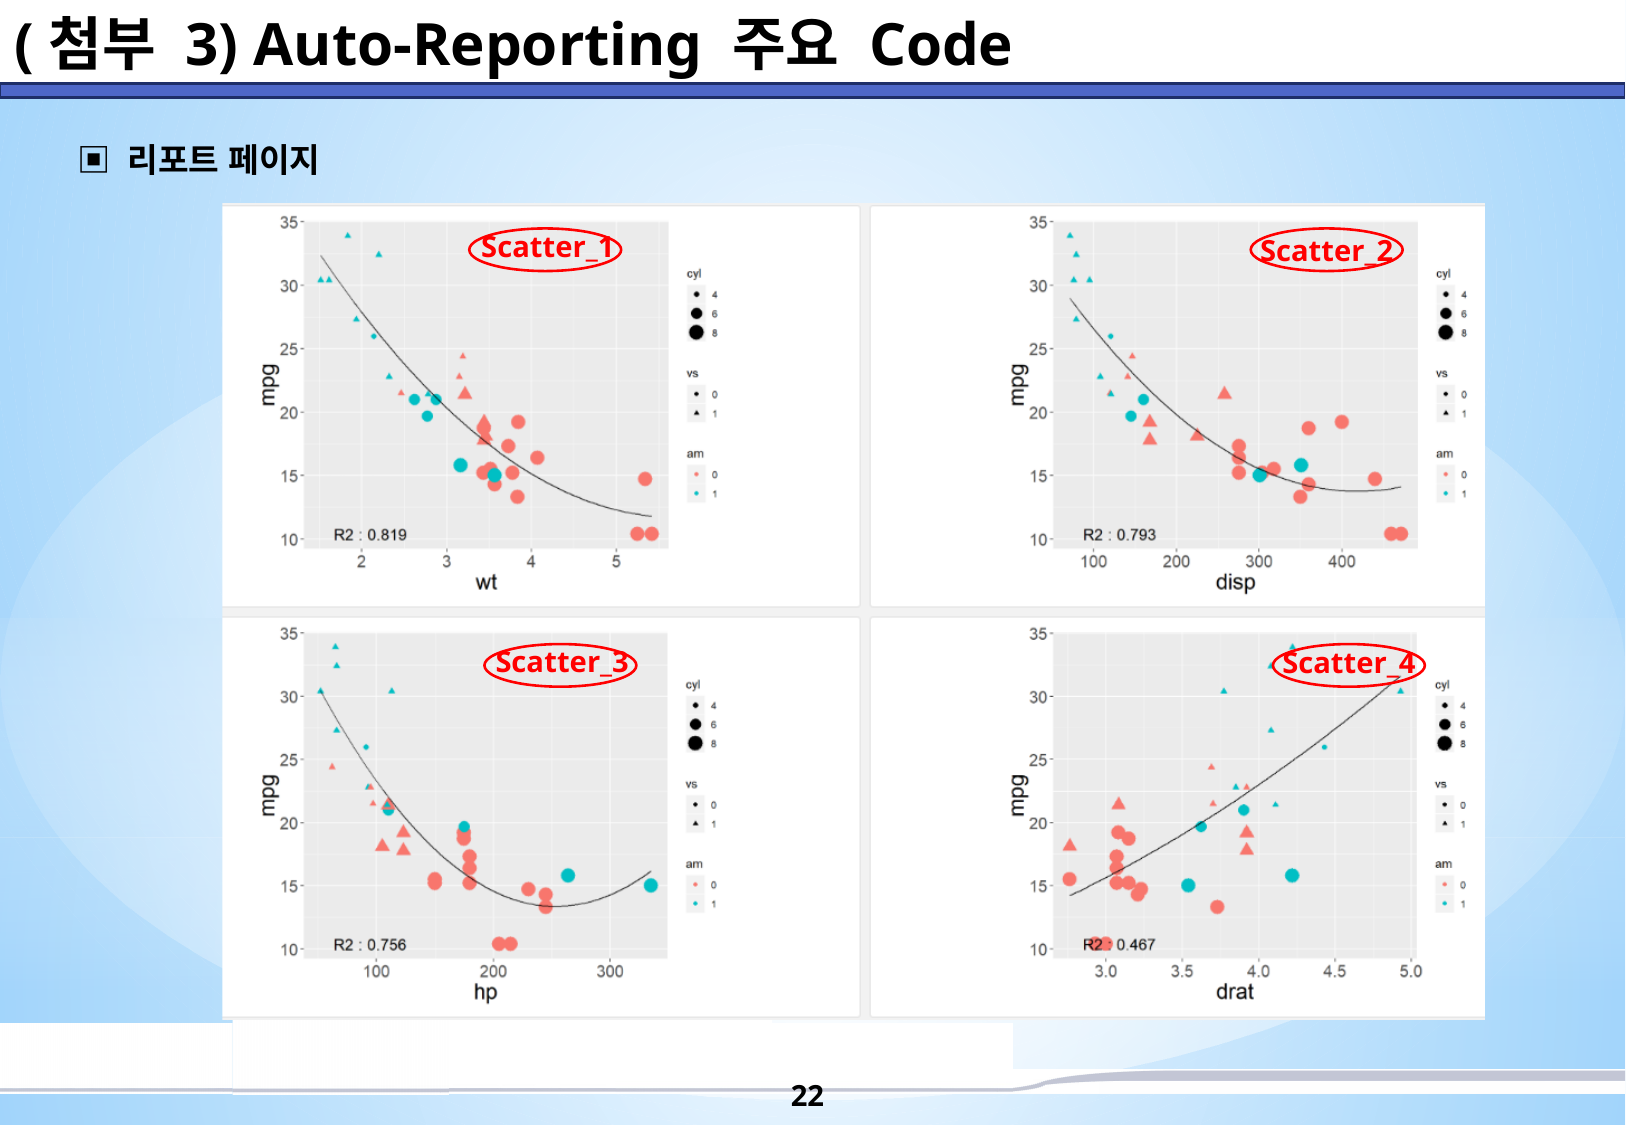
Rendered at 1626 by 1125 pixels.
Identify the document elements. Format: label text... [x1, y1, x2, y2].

text_box ▣ 리포트 페이지 [62, 132, 336, 187]
text_box [0, 82, 1625, 99]
picture [0, 203, 1626, 1095]
text_box (첨부 3) Auto-Reporting 주요 Code [0, 0, 1625, 82]
